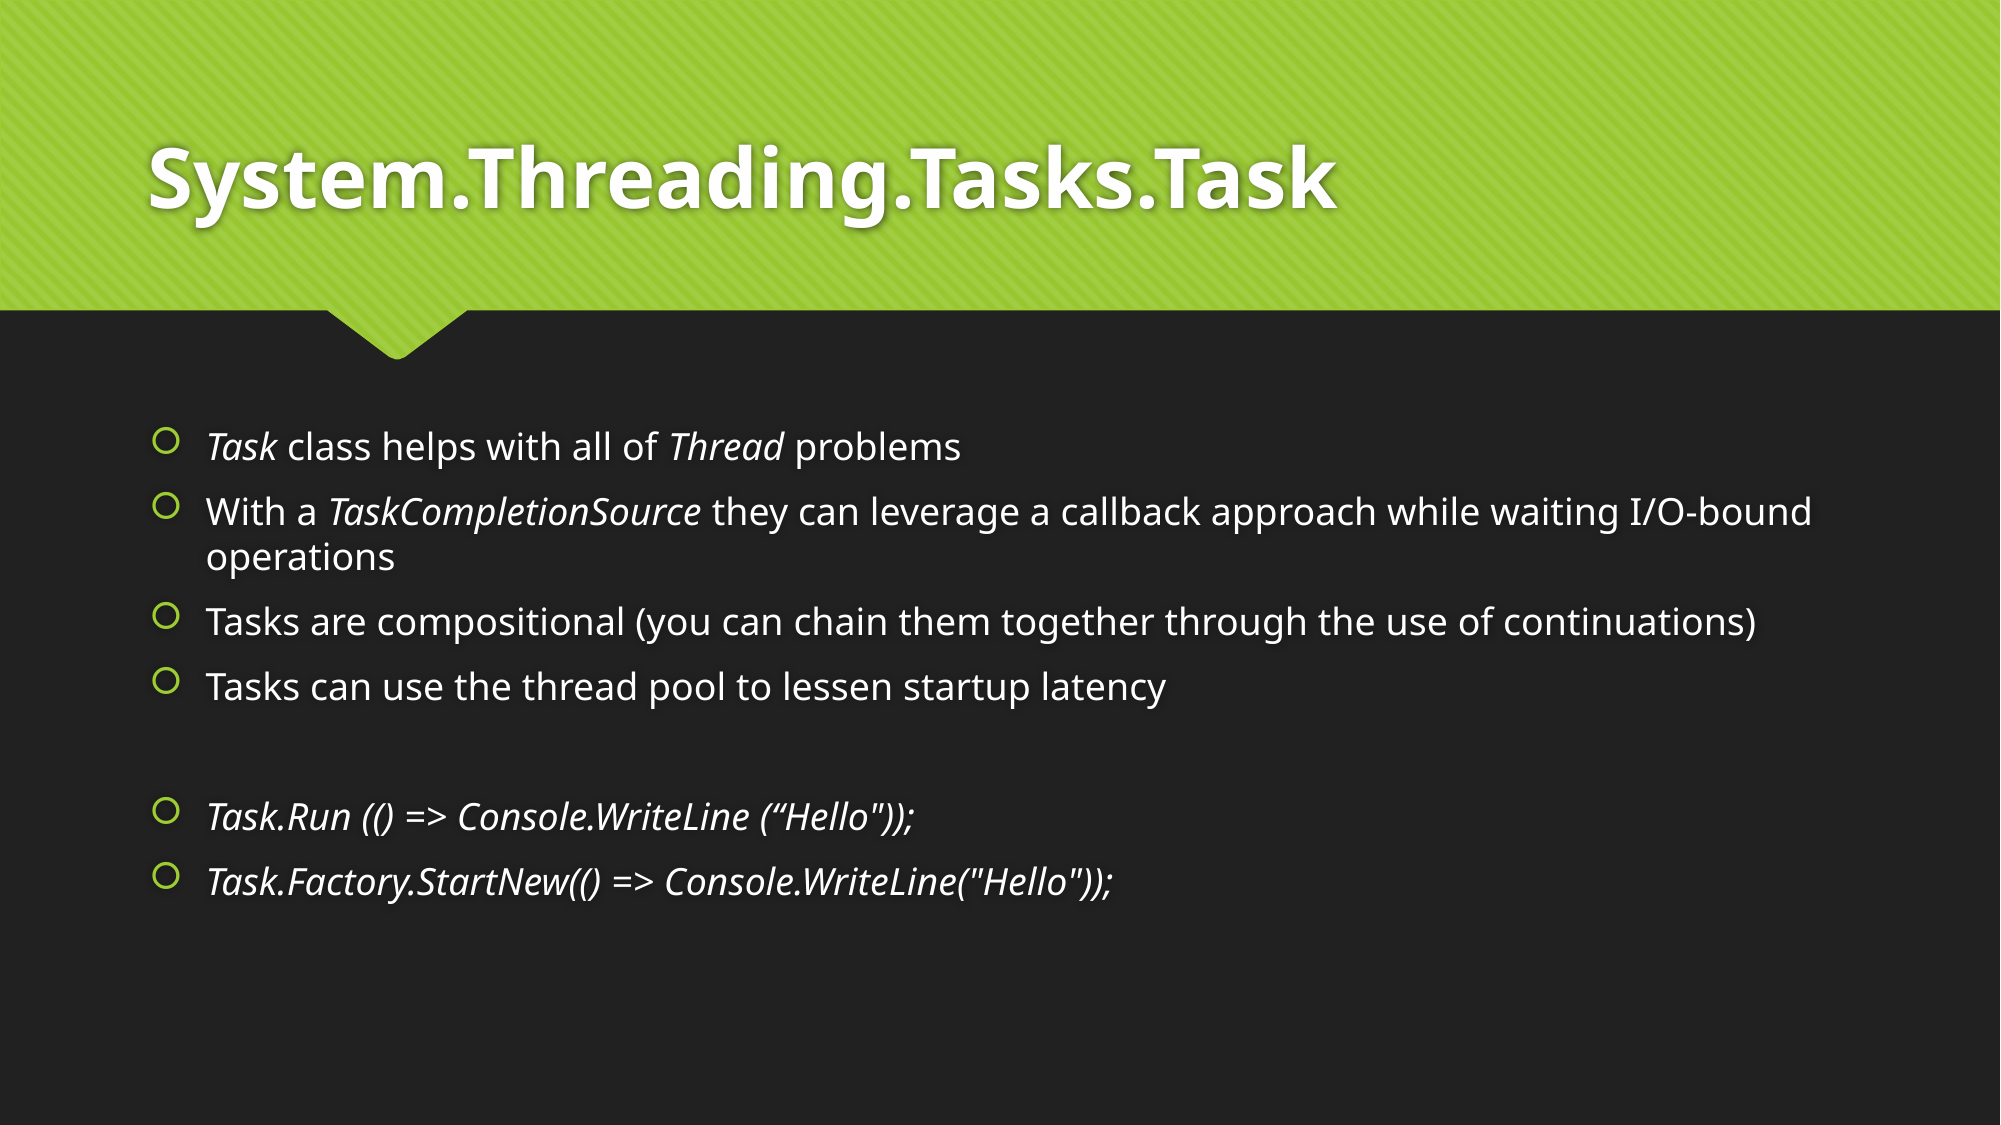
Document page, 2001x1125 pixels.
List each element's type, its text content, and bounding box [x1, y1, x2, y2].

list Task class helps with all of Thread problems With a TaskCompletionSource they can leverage a callback approach while waiting I/O-bound operations Tasks are compositional (you can chain them together through the use of continuations) Tasks can use the thread pool to lessen startup latency Task.Run (() => Console.WriteLine (“Hello")); Task.Factory.StartNew(() => Console.WriteLine("Hello")); [134, 364, 1866, 962]
title System.Threading.Tasks.Task [132, 73, 1868, 233]
